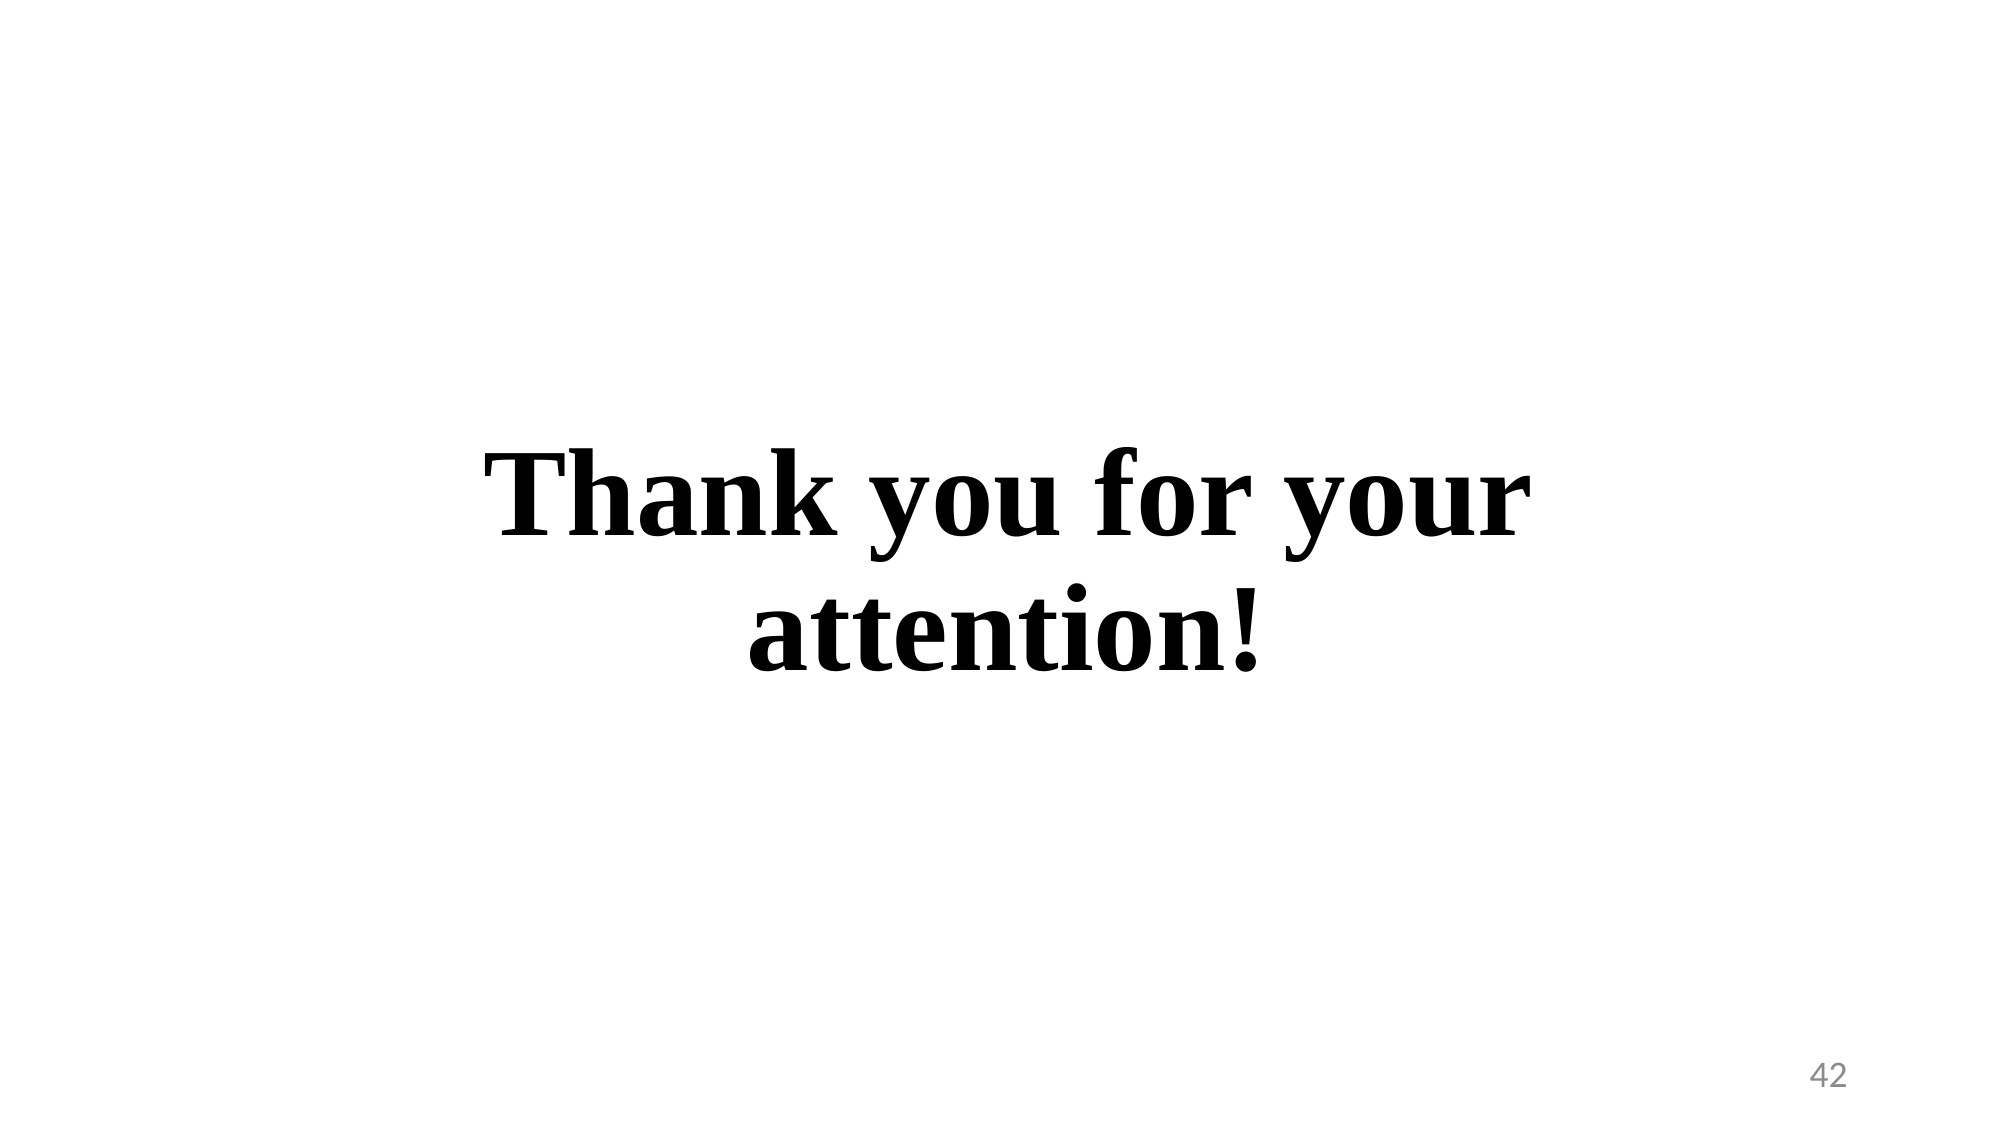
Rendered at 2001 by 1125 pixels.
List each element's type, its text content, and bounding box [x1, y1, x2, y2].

text_box 42 [1412, 1042, 1863, 1103]
title Thank you for your attention! [456, 314, 1559, 811]
